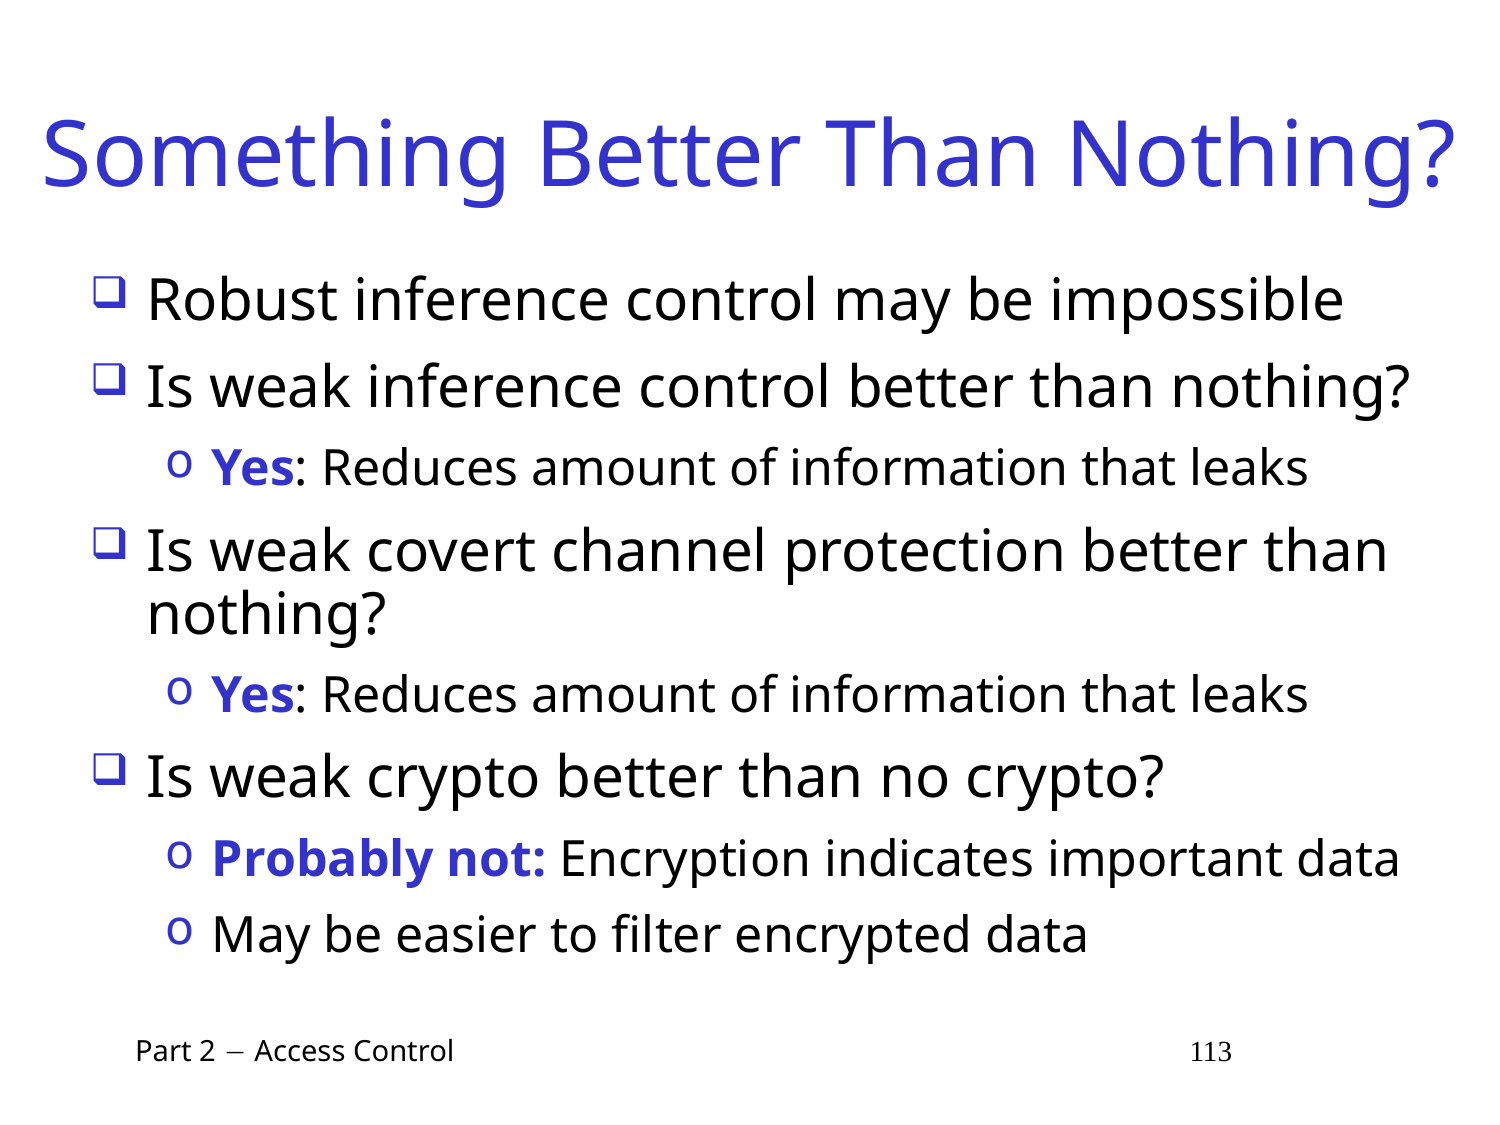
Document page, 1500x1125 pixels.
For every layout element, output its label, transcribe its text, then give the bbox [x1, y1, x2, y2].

footer Part 2  Access Control 113 [112, 1024, 1401, 1101]
list Robust inference control may be impossible Is weak inference control better than nothing? Yes: Reduces amount of information that leaks Is weak covert channel protection better than nothing? Yes: Reduces amount of information that leaks Is weak crypto better than no crypto? Probably not: Encryption indicates important data May be easier to filter encrypted data [74, 262, 1451, 1001]
title Something Better Than Nothing? [12, 62, 1488, 238]
